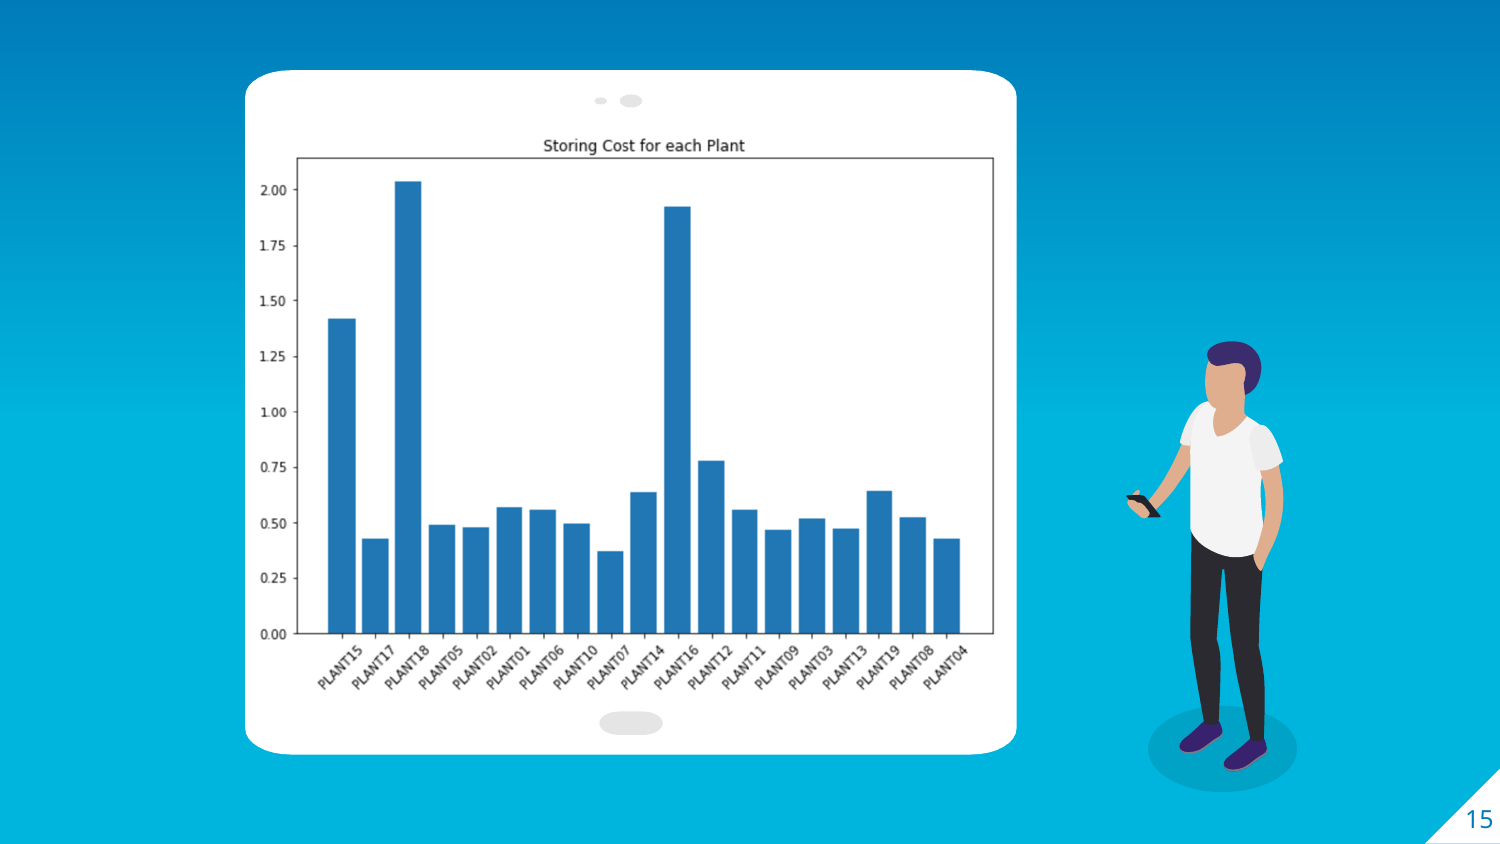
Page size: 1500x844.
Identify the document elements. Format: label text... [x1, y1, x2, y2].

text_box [244, 69, 1017, 755]
slide_number 15 [1418, 760, 1494, 838]
picture [1119, 419, 1304, 804]
picture [237, 419, 1024, 766]
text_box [1126, 341, 1298, 793]
